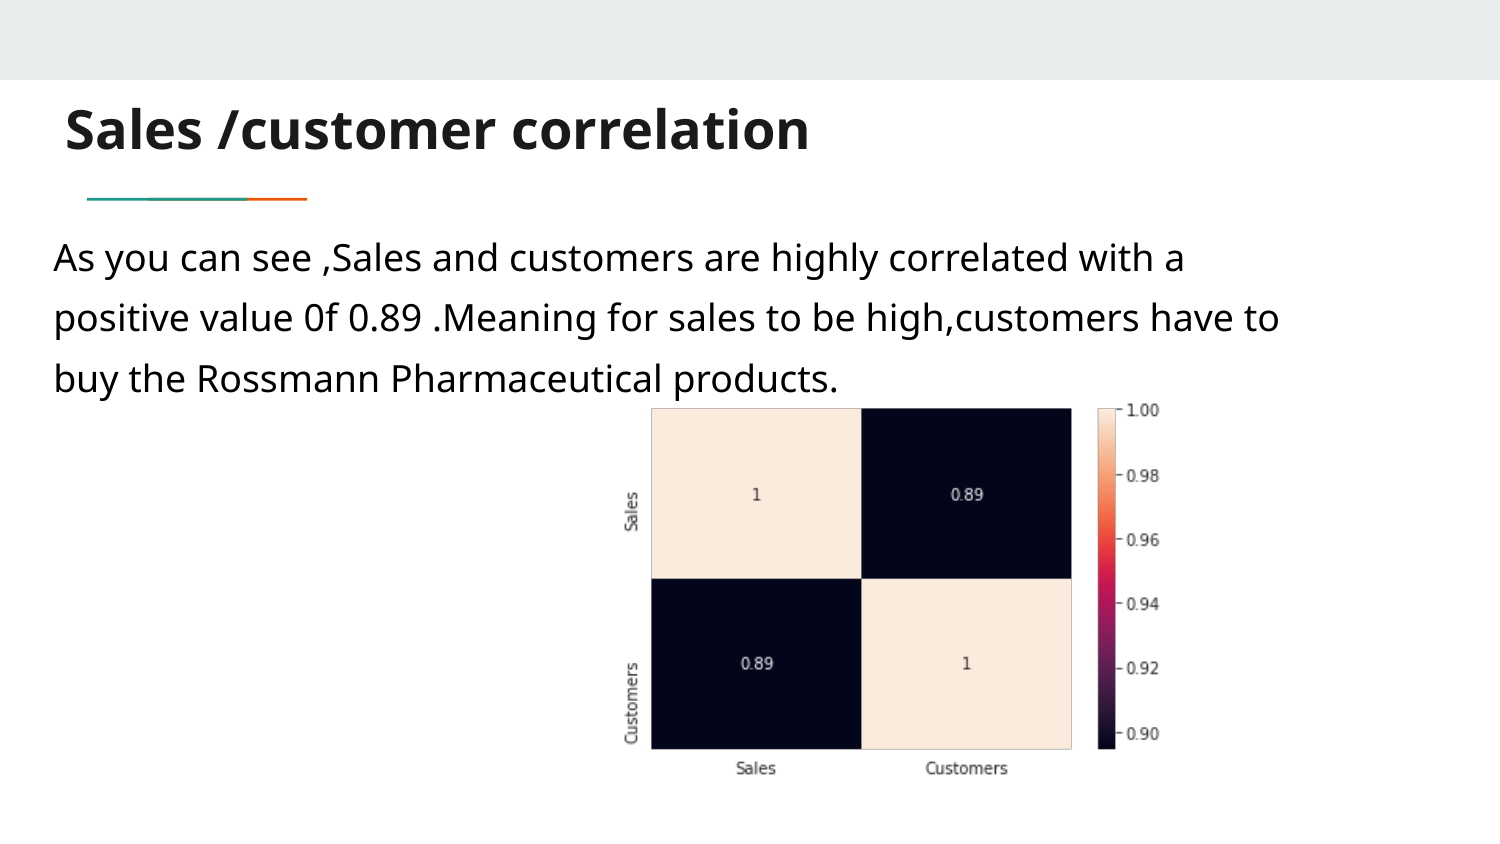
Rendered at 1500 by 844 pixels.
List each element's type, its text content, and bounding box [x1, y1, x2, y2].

title Sales /customer correlation [50, 80, 1312, 168]
picture [614, 392, 1172, 788]
list As you can see ,Sales and customers are highly correlated with a positive value 0f 0.89 .Meaning for sales to be high,customers have to buy the Rossmann Pharmaceutical products. [38, 202, 1300, 574]
